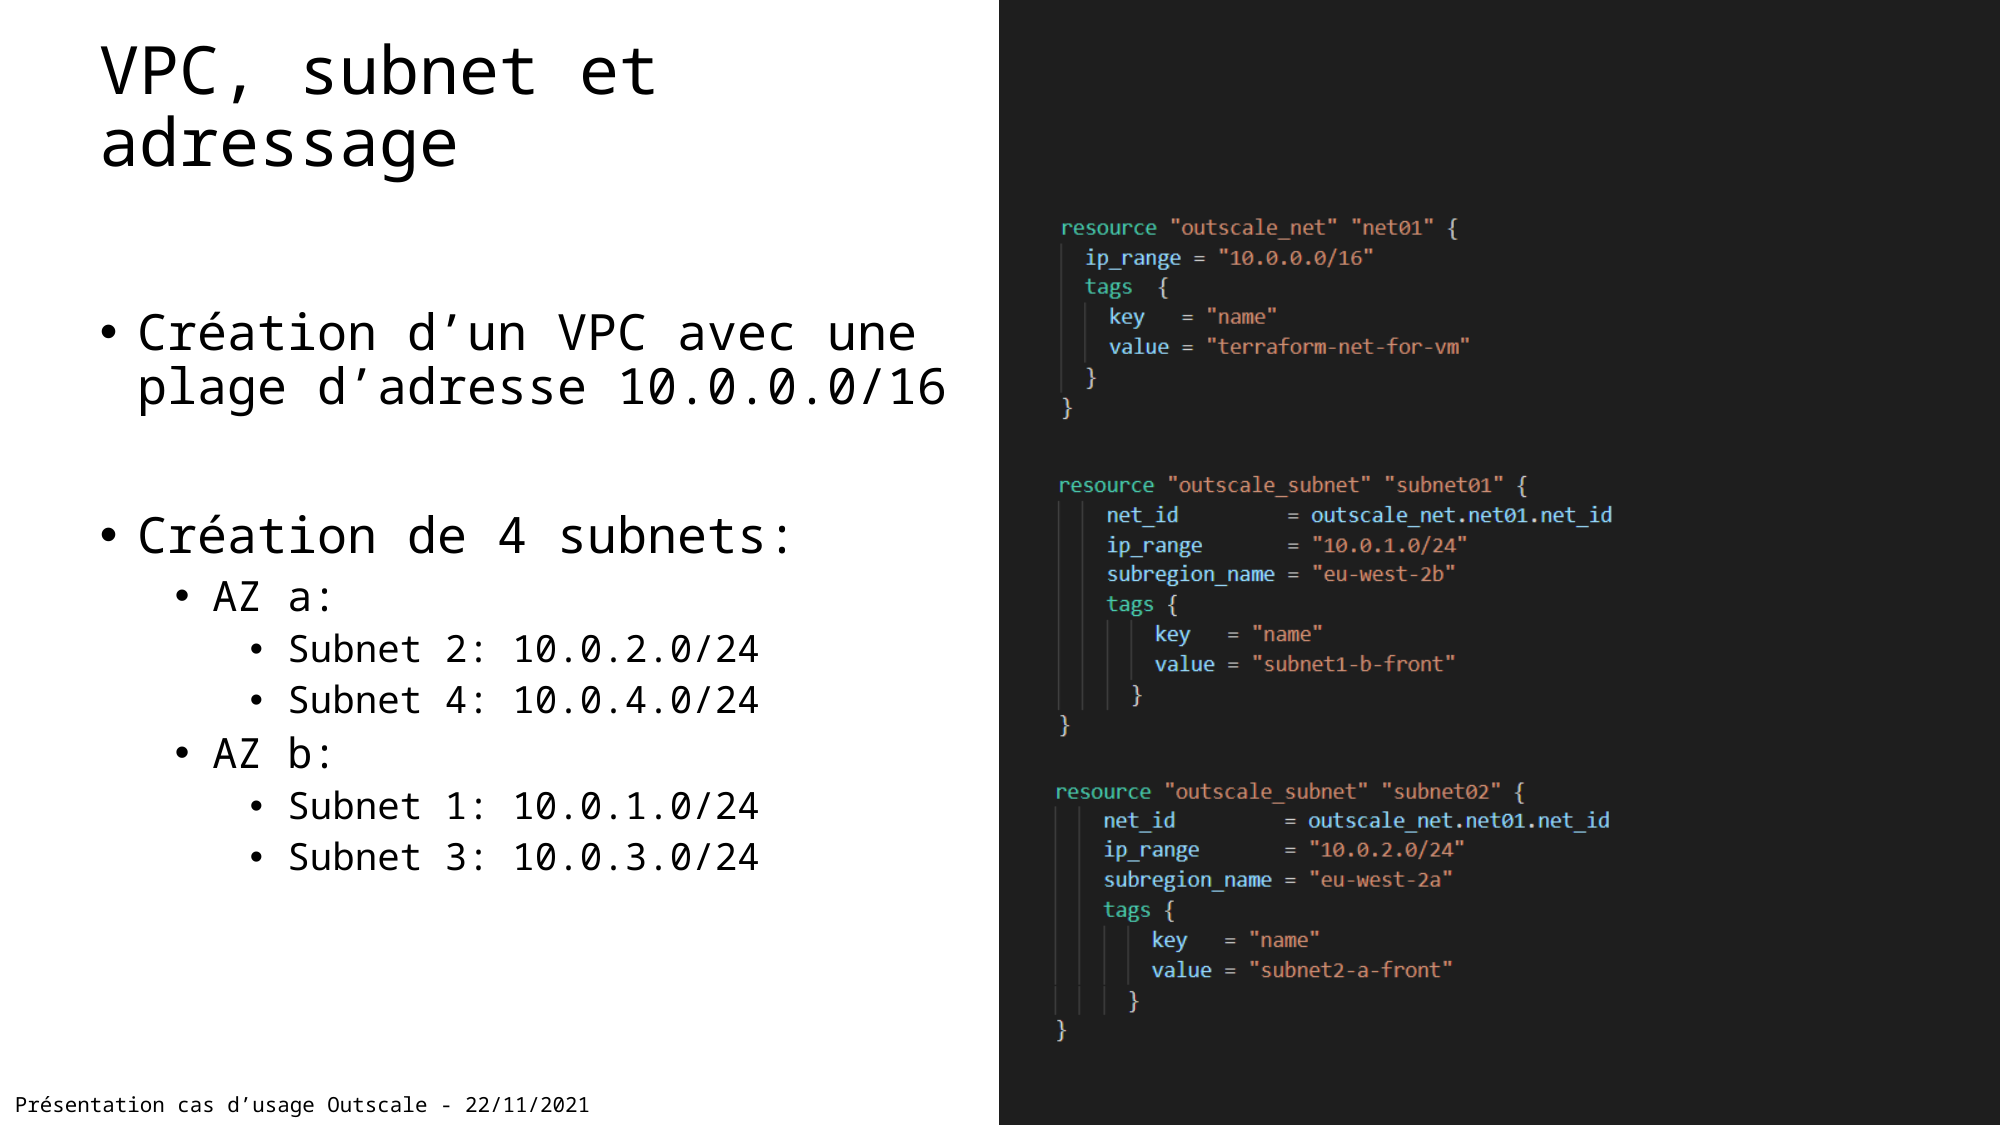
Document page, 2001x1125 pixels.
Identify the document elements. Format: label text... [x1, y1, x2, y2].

text_box Présentation cas d’usage Outscale - 22/11/2021 [0, 1084, 1017, 1125]
picture [1053, 466, 1624, 745]
title VPC, subnet et adressage [84, 0, 1000, 218]
picture [1053, 206, 1489, 428]
text_box [999, 0, 2000, 1125]
picture [1046, 775, 1624, 1049]
list Création d’un VPC avec une plage d’adresse 10.0.0.0/16 Création de 4 subnets: AZ a: Subnet 2: 10.0.2.0/24 Subnet 4: 10.0.4.0/24 AZ b: Subnet 1: 10.0.1.0/24 Subnet 3: 10.0.3.0/24 [84, 299, 1000, 1014]
